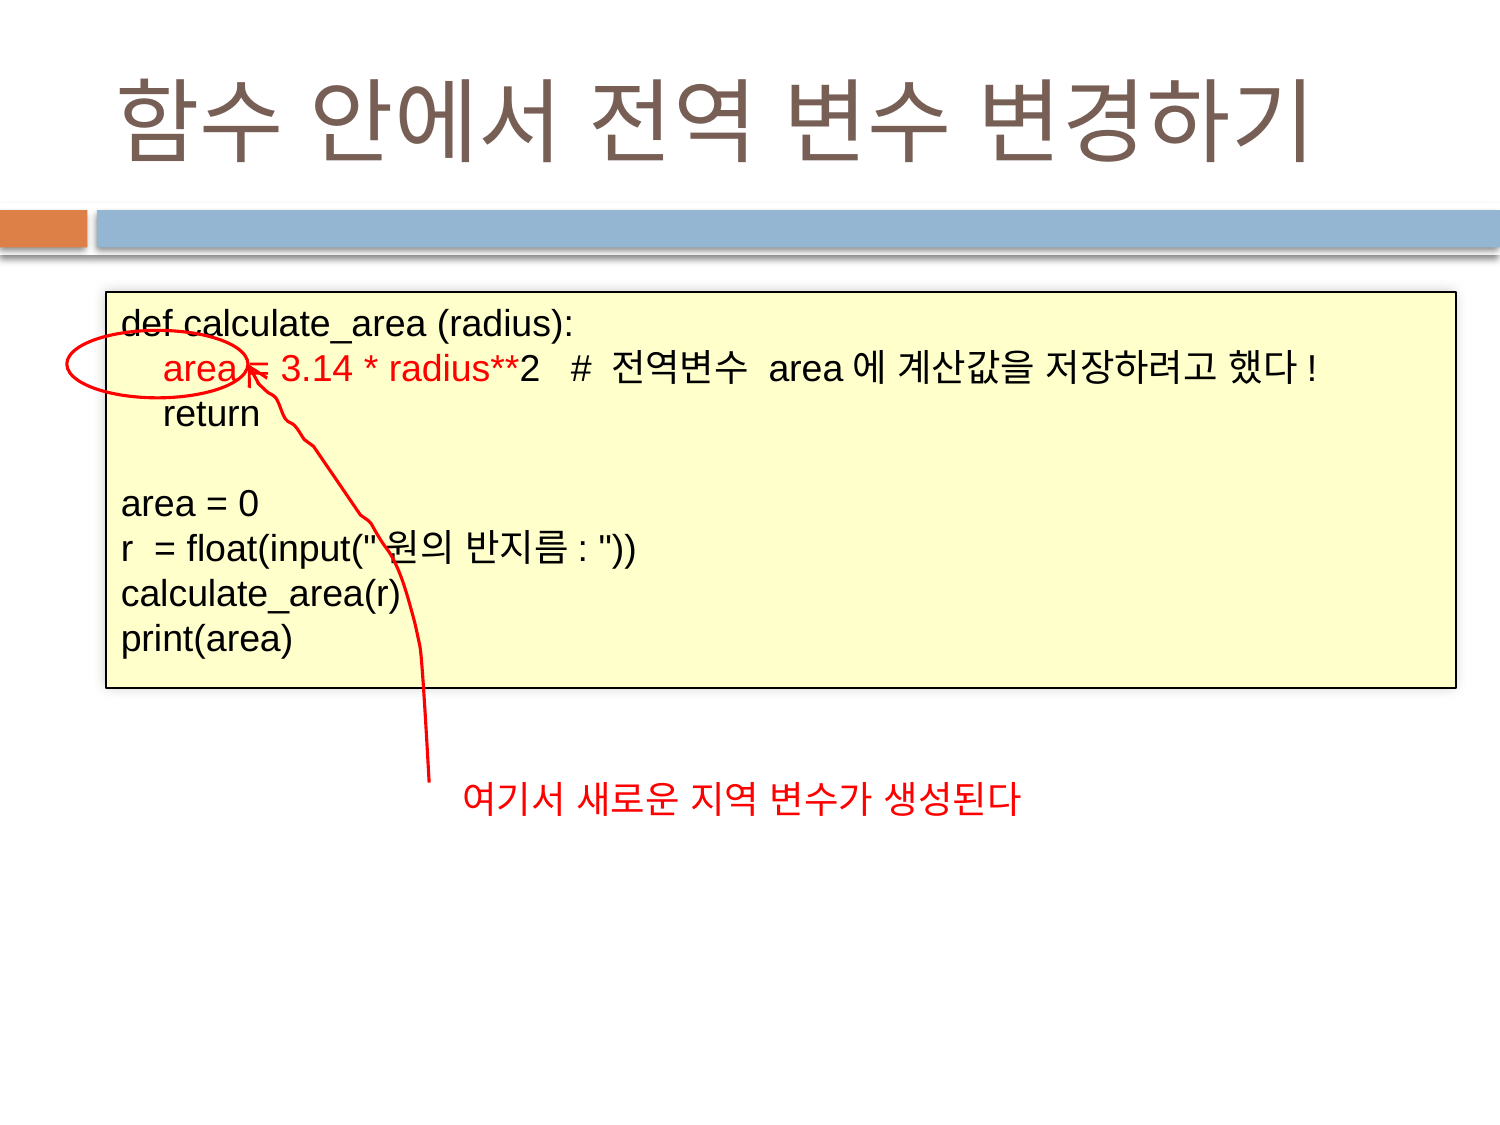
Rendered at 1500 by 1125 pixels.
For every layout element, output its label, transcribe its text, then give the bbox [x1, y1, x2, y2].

text_box [247, 365, 431, 783]
text_box 여기서 새로운 지역 변수가 생성된다 [447, 768, 1048, 829]
text_box def calculate_area (radius): area = 3.14 * radius**2 # 전역변수 area에 계산값을 저장하려고 했다! return area = 0 r = float(input("원의 반지름: ")) calculate_area(r) print(area) [106, 291, 1457, 688]
title 함수 안에서 전역 변수 변경하기 [100, 37, 1438, 200]
text_box [65, 328, 250, 400]
